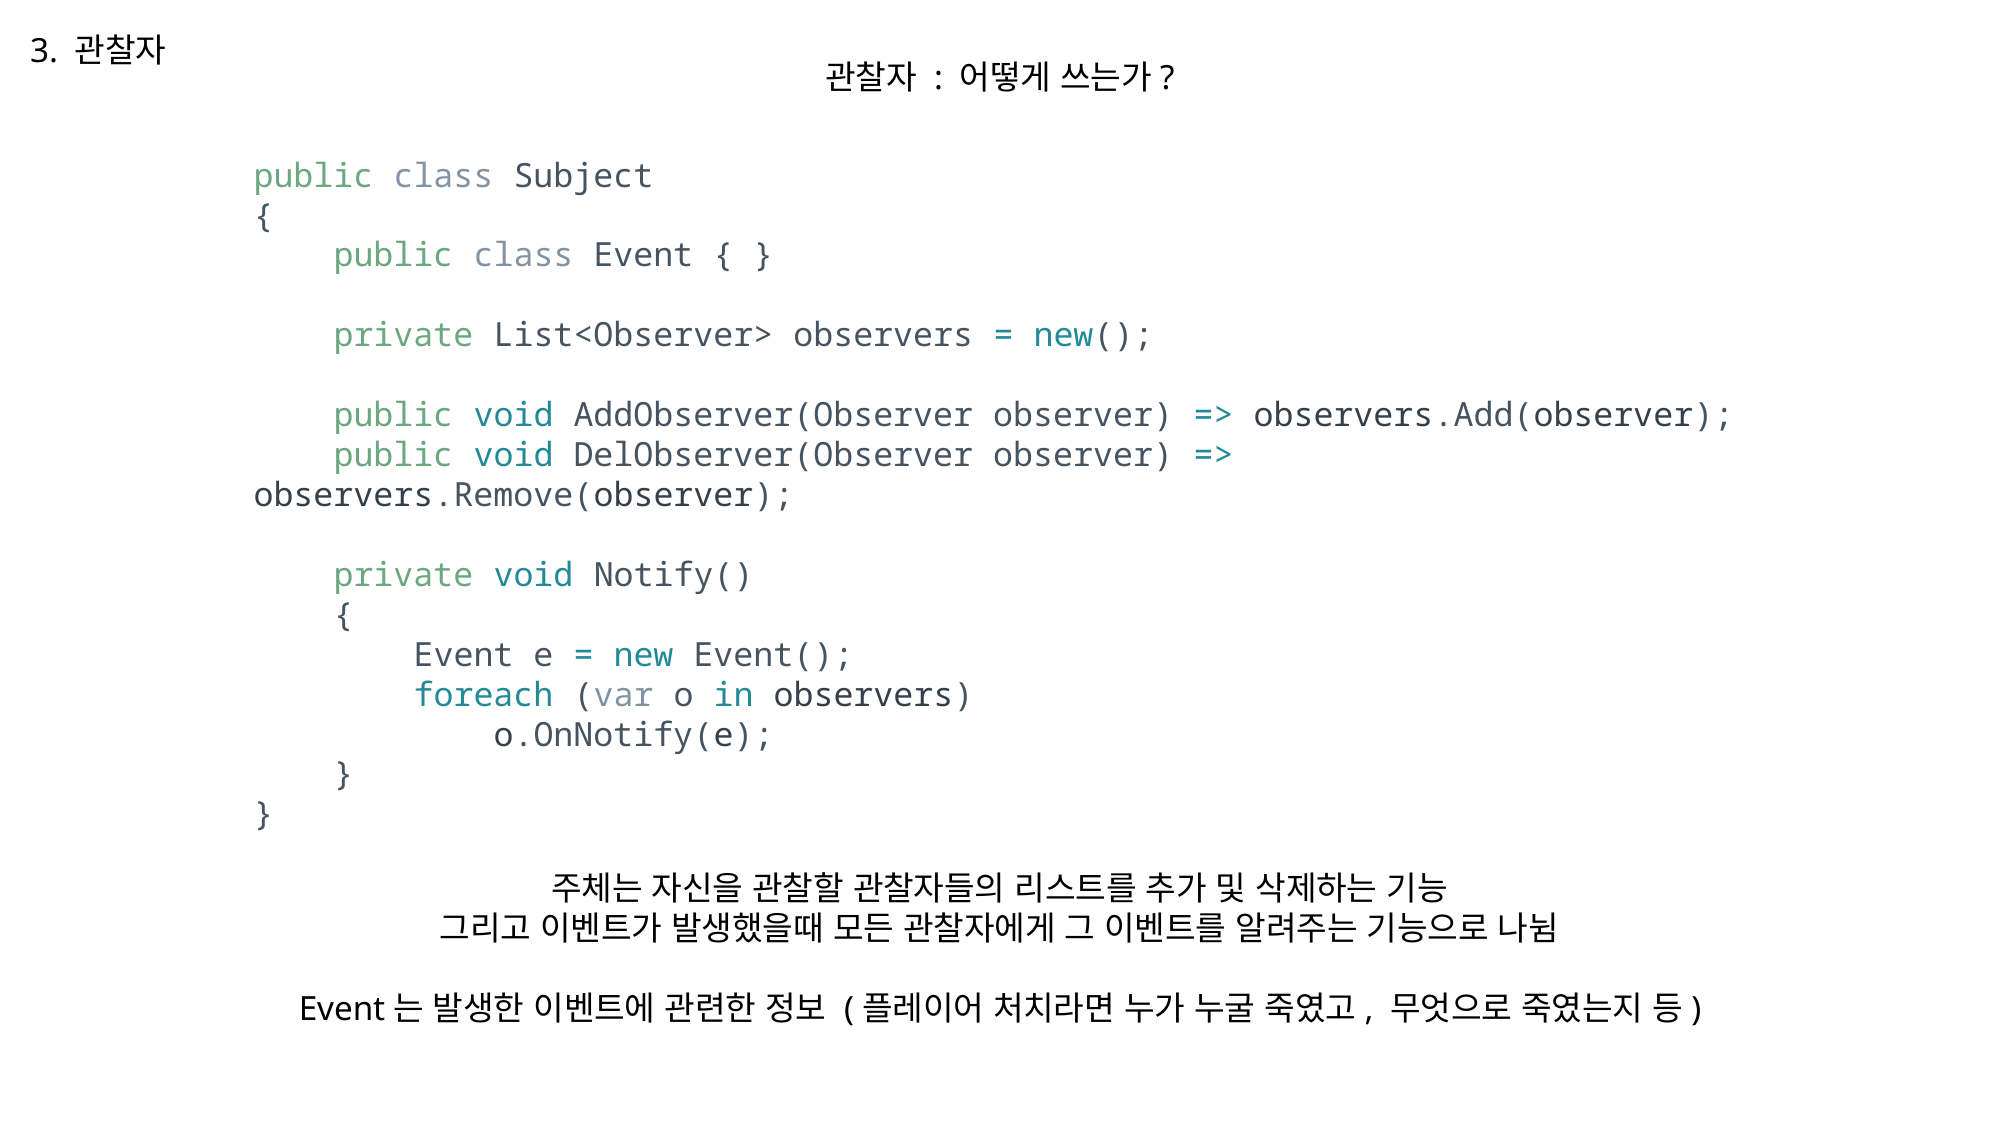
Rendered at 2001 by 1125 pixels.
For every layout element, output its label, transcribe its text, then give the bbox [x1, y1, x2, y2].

text_box public class Subject { public class Event { } private List<Observer> observers = new(); public void AddObserver(Observer observer) => observers.Add(observer); public void DelObserver(Observer observer) => observers.Remove(observer); private void Notify() { Event e = new Event(); foreach (var o in observers) o.OnNotify(e); } } [238, 146, 1762, 840]
text_box 3. 관찰자 [15, 21, 182, 77]
text_box 주체는 자신을 관찰할 관찰자들의 리스트를 추가 및 삭제하는 기능 그리고 이벤트가 발생했을때 모든 관찰자에게 그 이벤트를 알려주는 기능으로 나뉨 Event는 발생한 이벤트에 관련한 정보 (플레이어 처치라면 누가 누굴 죽였고, 무엇으로 죽였는지 등) [283, 859, 1716, 1035]
text_box 관찰자 : 어떻게 쓰는가? [810, 49, 1190, 104]
